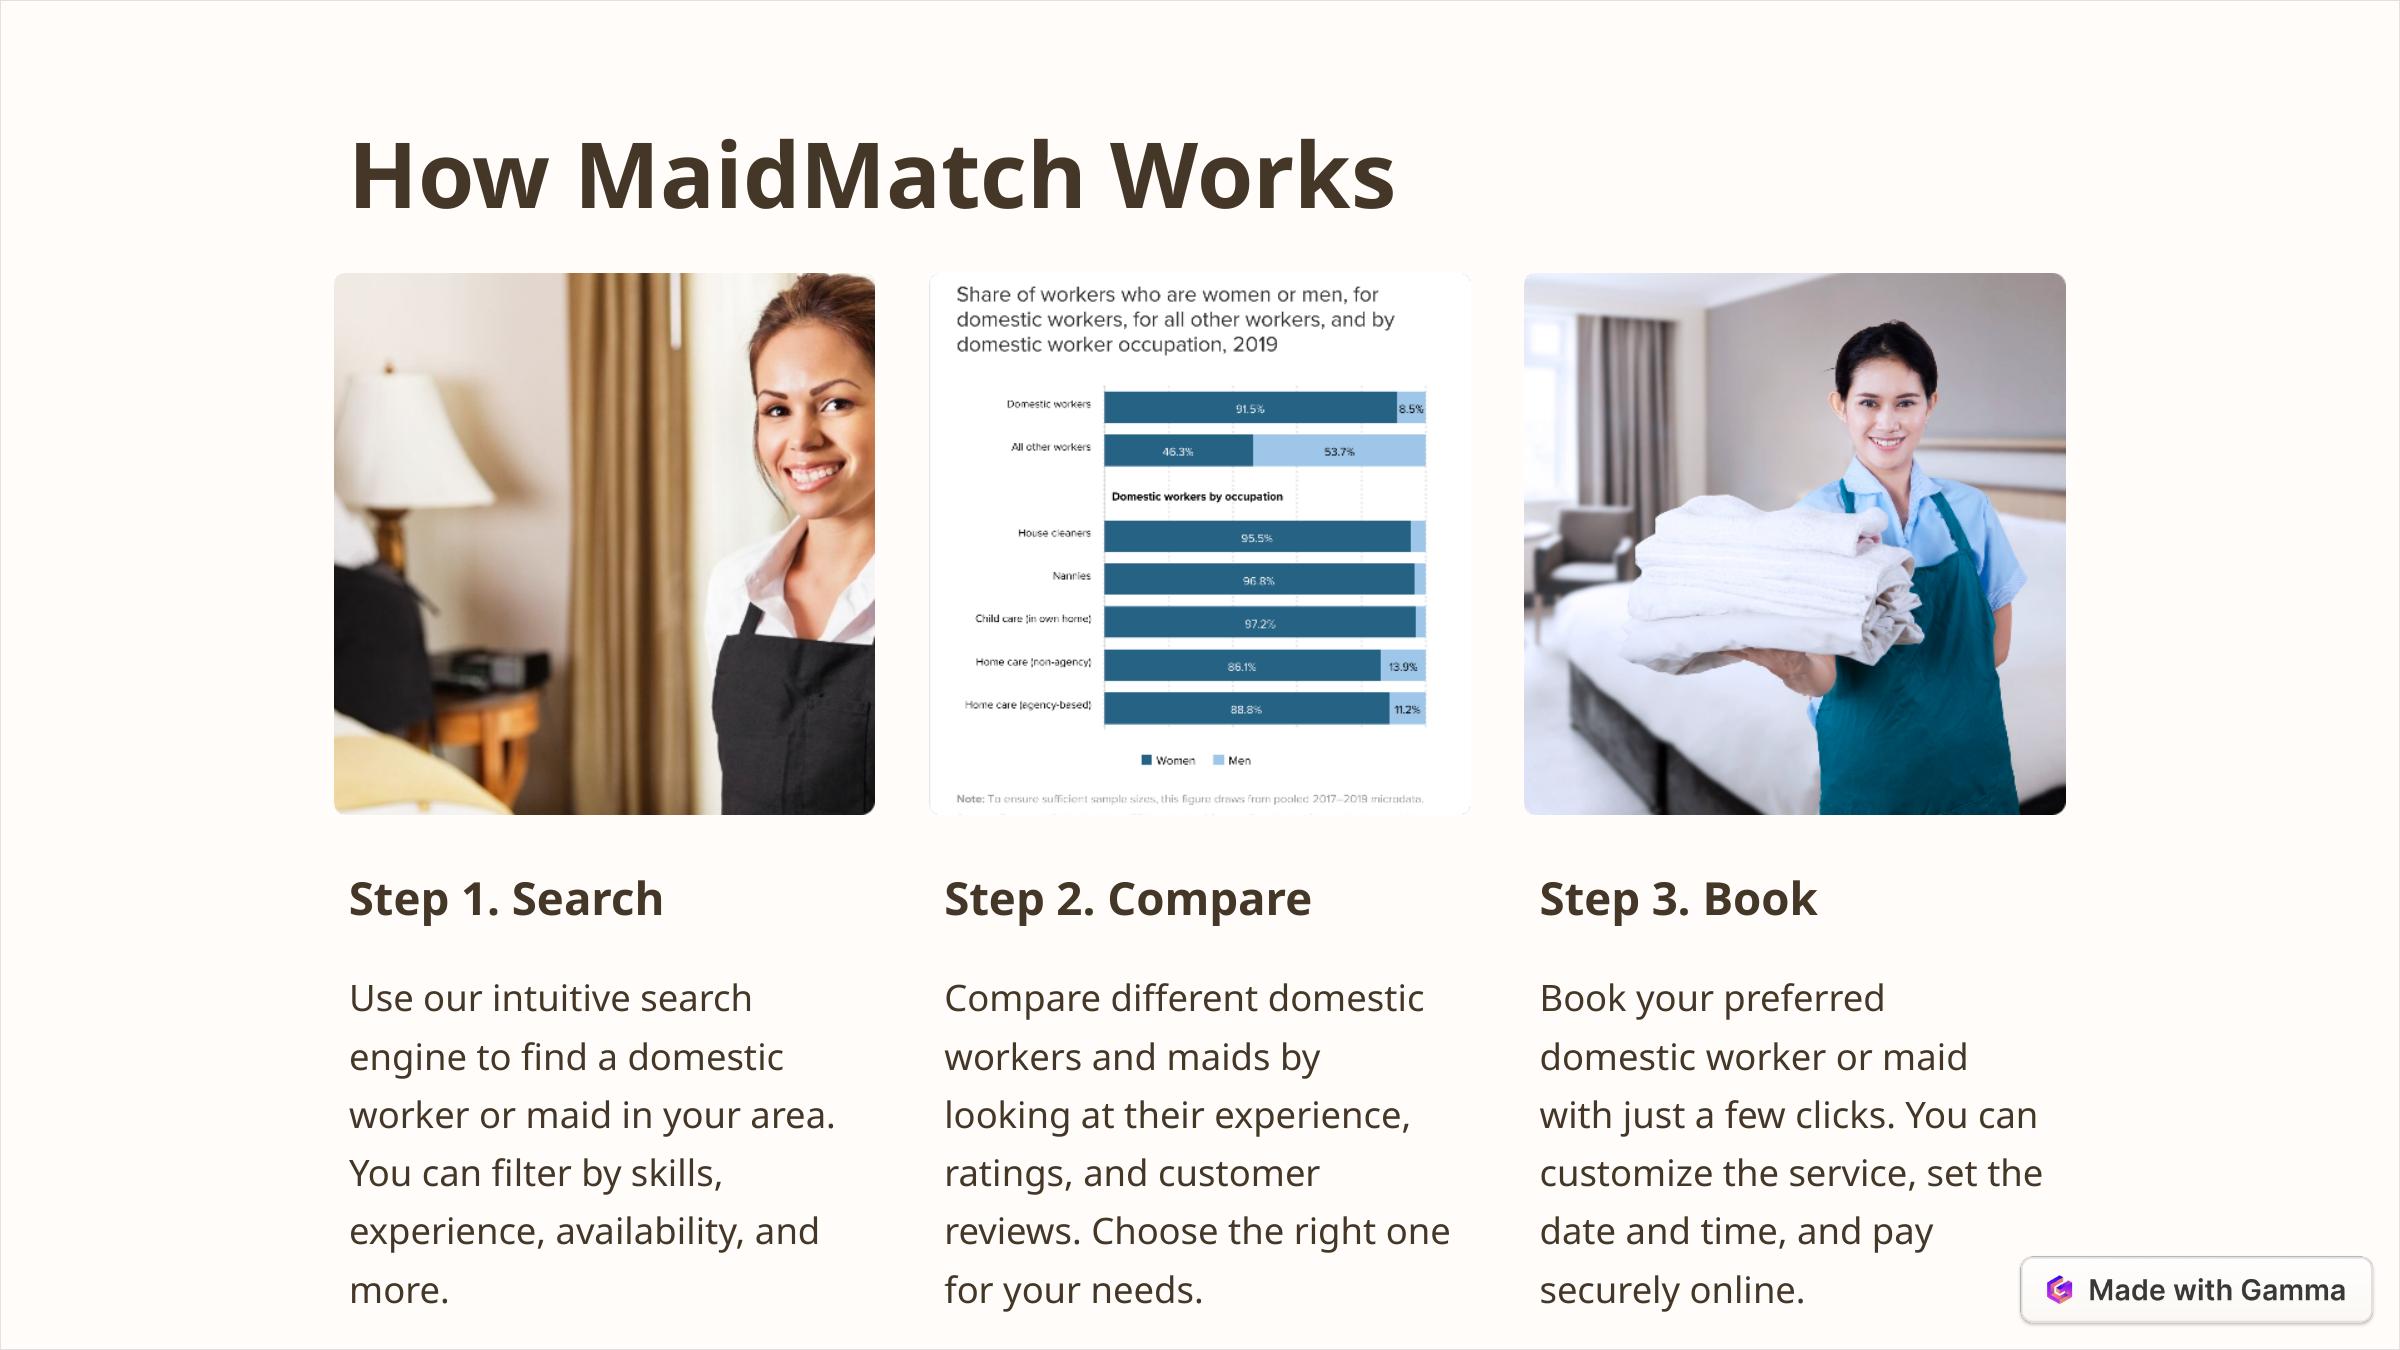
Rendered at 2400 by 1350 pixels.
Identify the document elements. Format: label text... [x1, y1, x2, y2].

text_box Compare different domestic workers and maids by looking at their experience, ratings, and customer reviews. Choose the right one for your needs. [929, 953, 1471, 1245]
text_box [0, 0, 2400, 1350]
text_box Use our intuitive search engine to find a domestic worker or maid in your area. You can filter by skills, experience, availability, and more. [334, 953, 875, 1245]
text_box How MaidMatch Works [334, 105, 1253, 219]
text_box Book your preferred domestic worker or maid with just a few clicks. You can customize the service, set the date and time, and pay securely online. [1524, 953, 2066, 1245]
text_box Step 1. Search [334, 859, 699, 917]
text_box Step 3. Book [1524, 859, 1890, 917]
picture [929, 273, 1471, 815]
picture [2008, 1244, 2385, 1335]
text_box Step 2. Compare [929, 859, 1295, 917]
picture [1524, 273, 2066, 815]
picture [334, 273, 875, 815]
